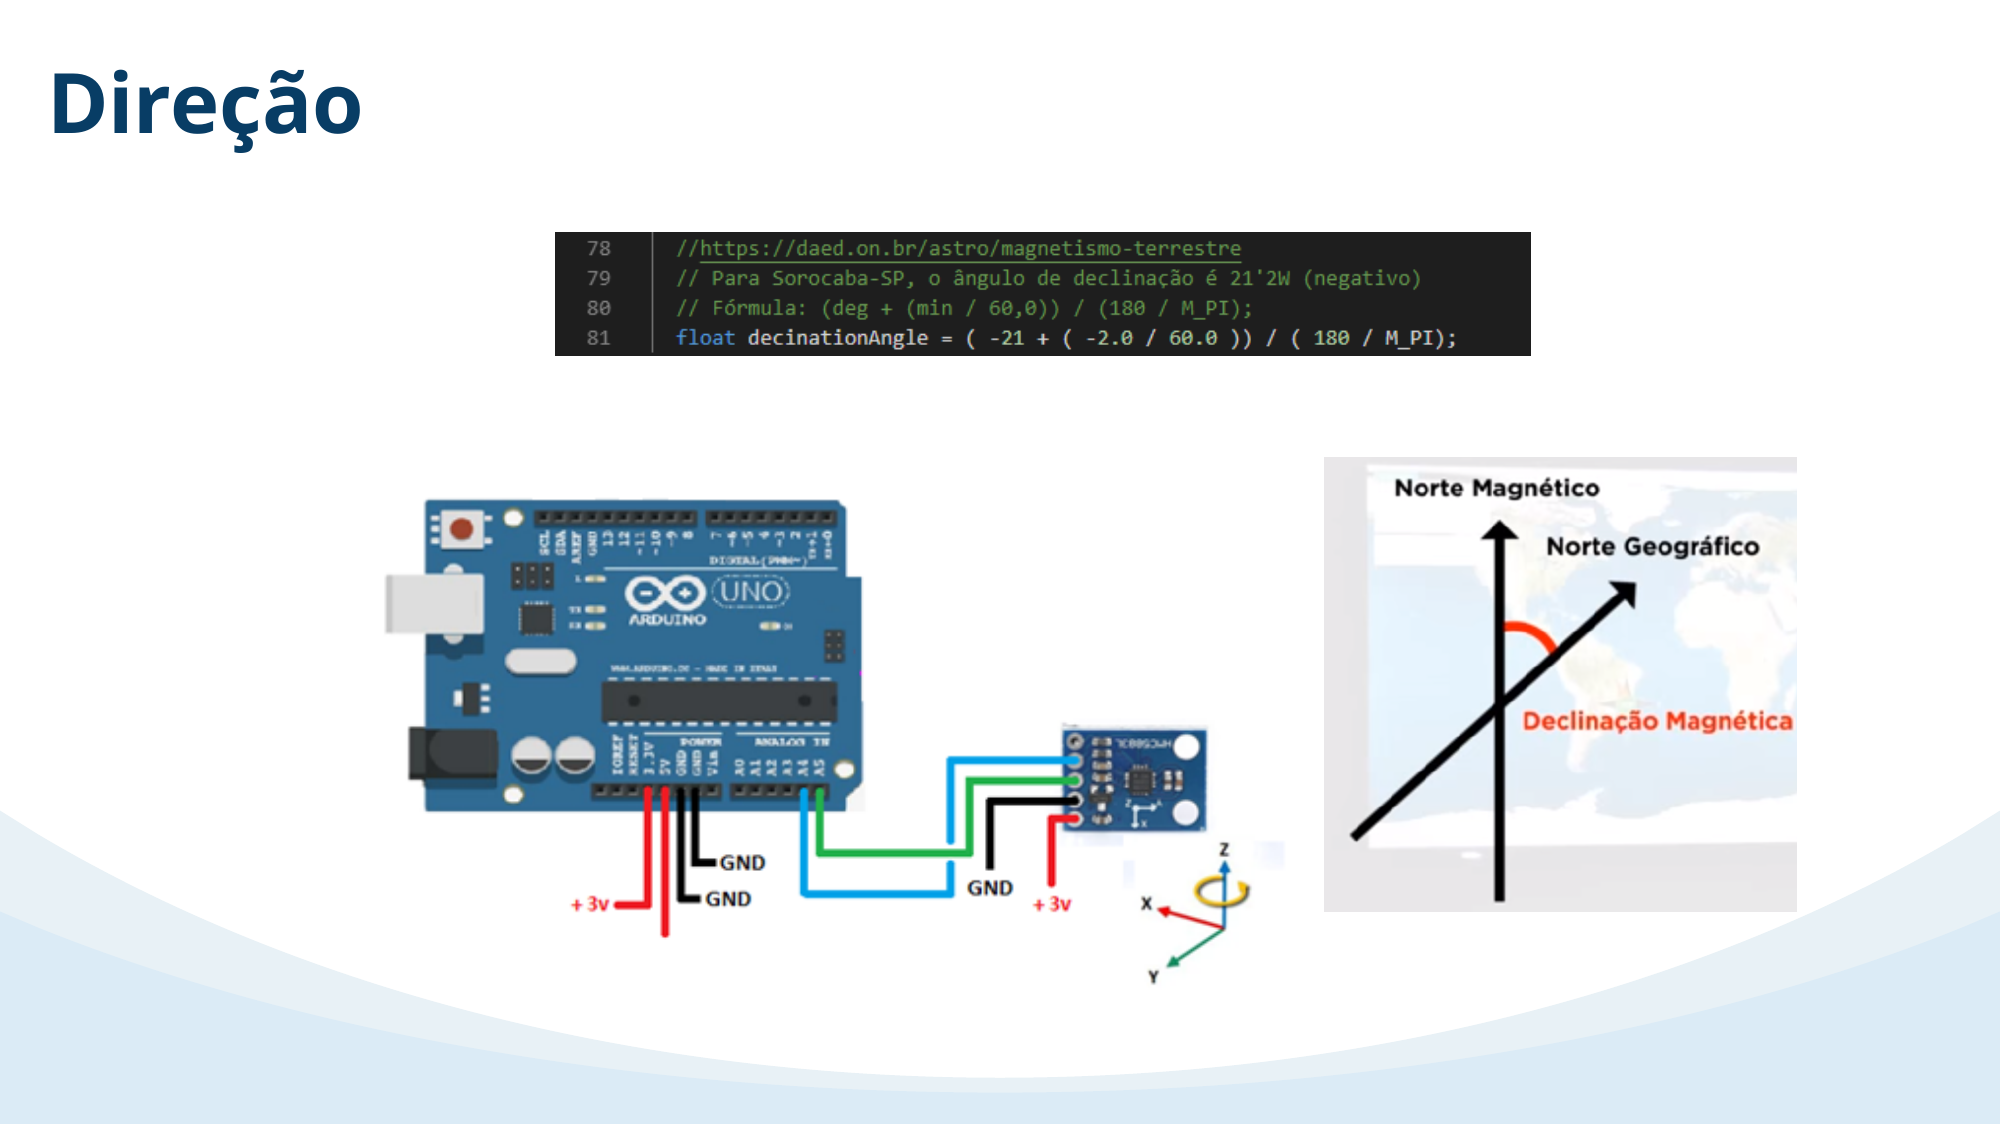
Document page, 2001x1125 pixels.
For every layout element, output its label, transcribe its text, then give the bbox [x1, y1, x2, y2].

picture [377, 402, 1797, 810]
text_box Direção [47, 50, 982, 231]
picture [555, 231, 1531, 356]
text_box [0, 810, 2000, 1124]
